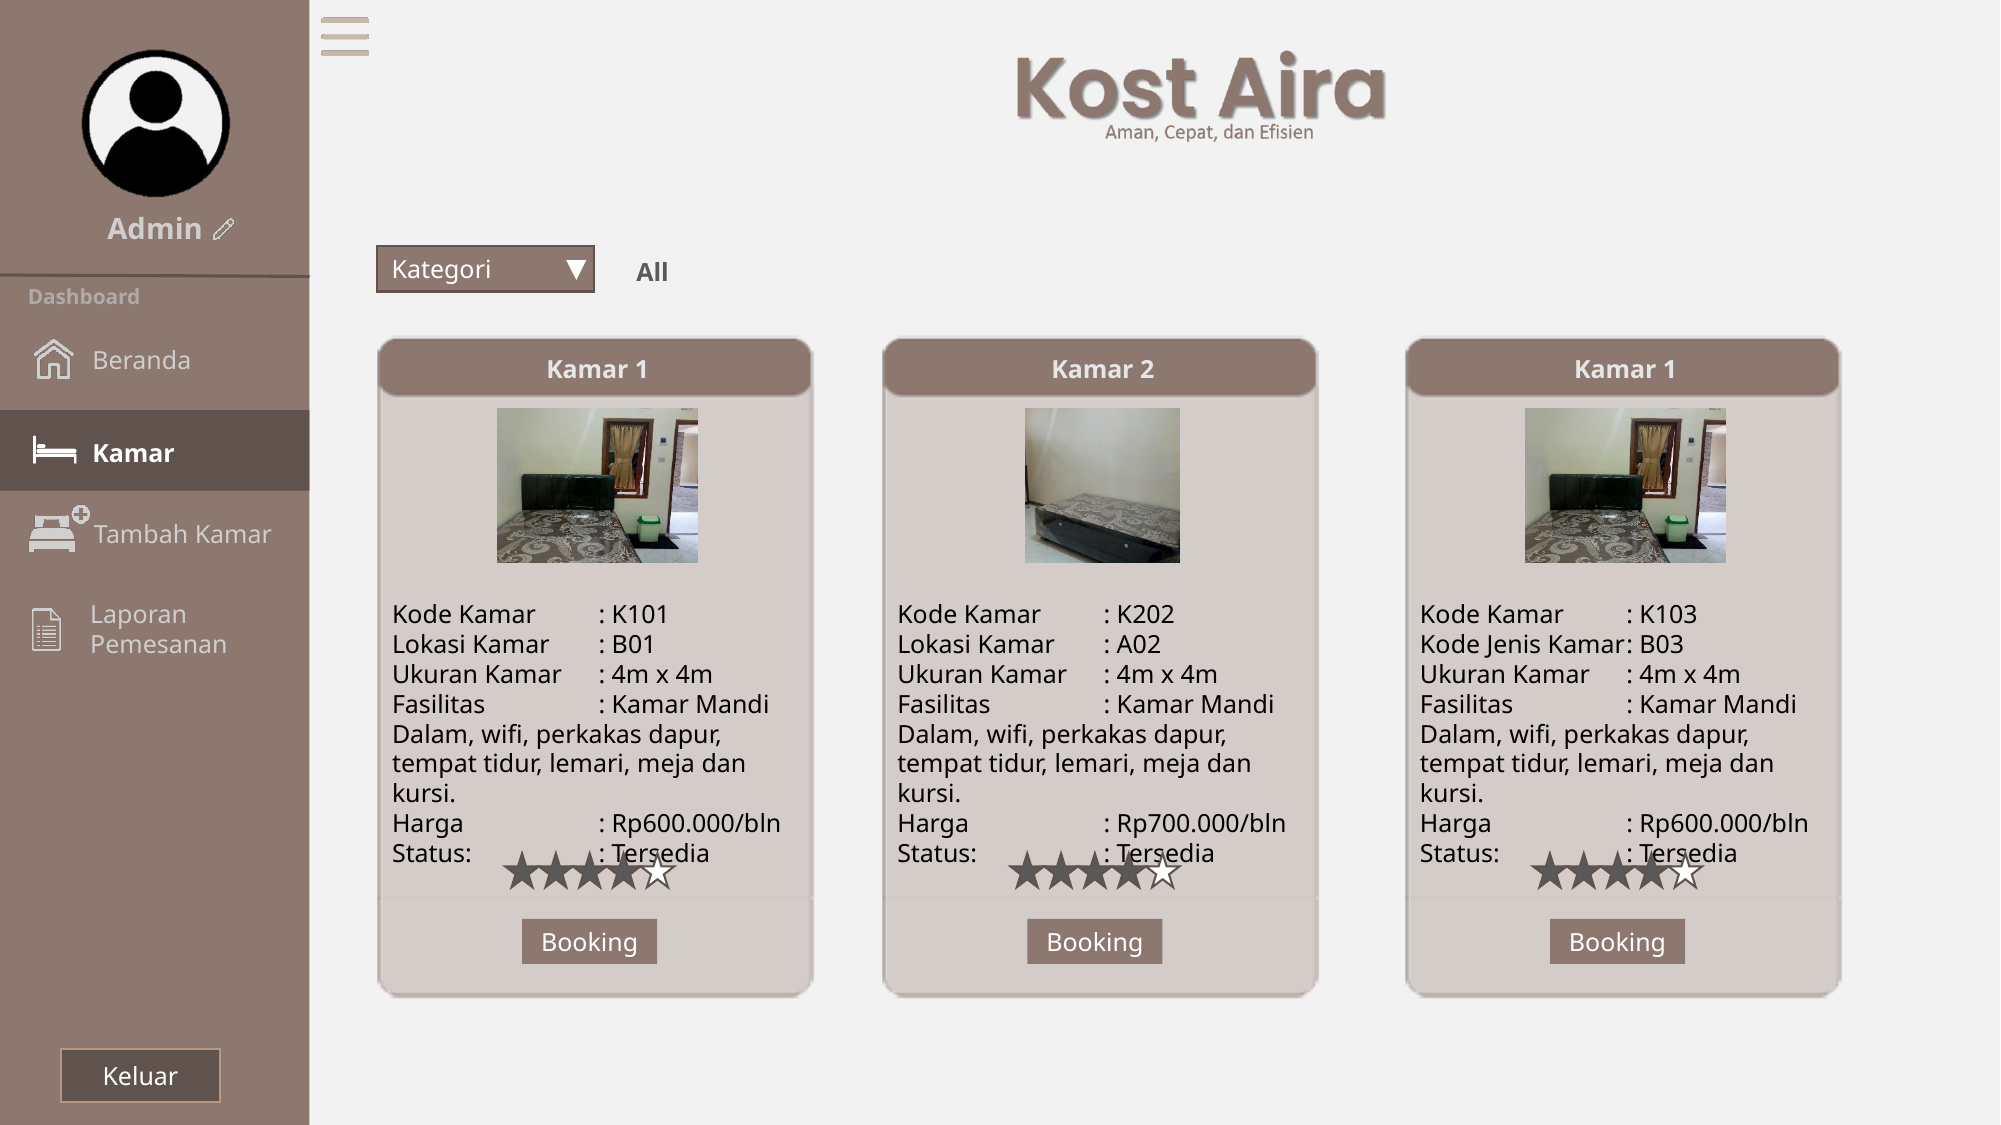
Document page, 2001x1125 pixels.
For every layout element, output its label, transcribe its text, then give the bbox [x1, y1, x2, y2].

text_box All [621, 249, 691, 294]
picture [280, 297, 1943, 1017]
text_box Dashboard [13, 277, 268, 317]
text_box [29, 334, 292, 383]
picture [67, 36, 239, 208]
text_box [564, 259, 588, 283]
picture [11, 608, 81, 651]
text_box Kategori [376, 245, 595, 293]
text_box Keluar [60, 1048, 221, 1103]
text_box [0, 492, 310, 1125]
picture [25, 501, 92, 555]
picture [313, 4, 377, 69]
text_box Tambah Kamar [79, 511, 280, 556]
text_box [0, 277, 310, 409]
text_box [0, 0, 310, 274]
picture [208, 215, 237, 244]
text_box Laporan Pemesanan [75, 591, 280, 667]
text_box [0, 409, 280, 492]
text_box Kamar [77, 430, 280, 476]
text_box Admin [92, 208, 218, 253]
picture [26, 433, 84, 466]
picture [930, 13, 1469, 195]
